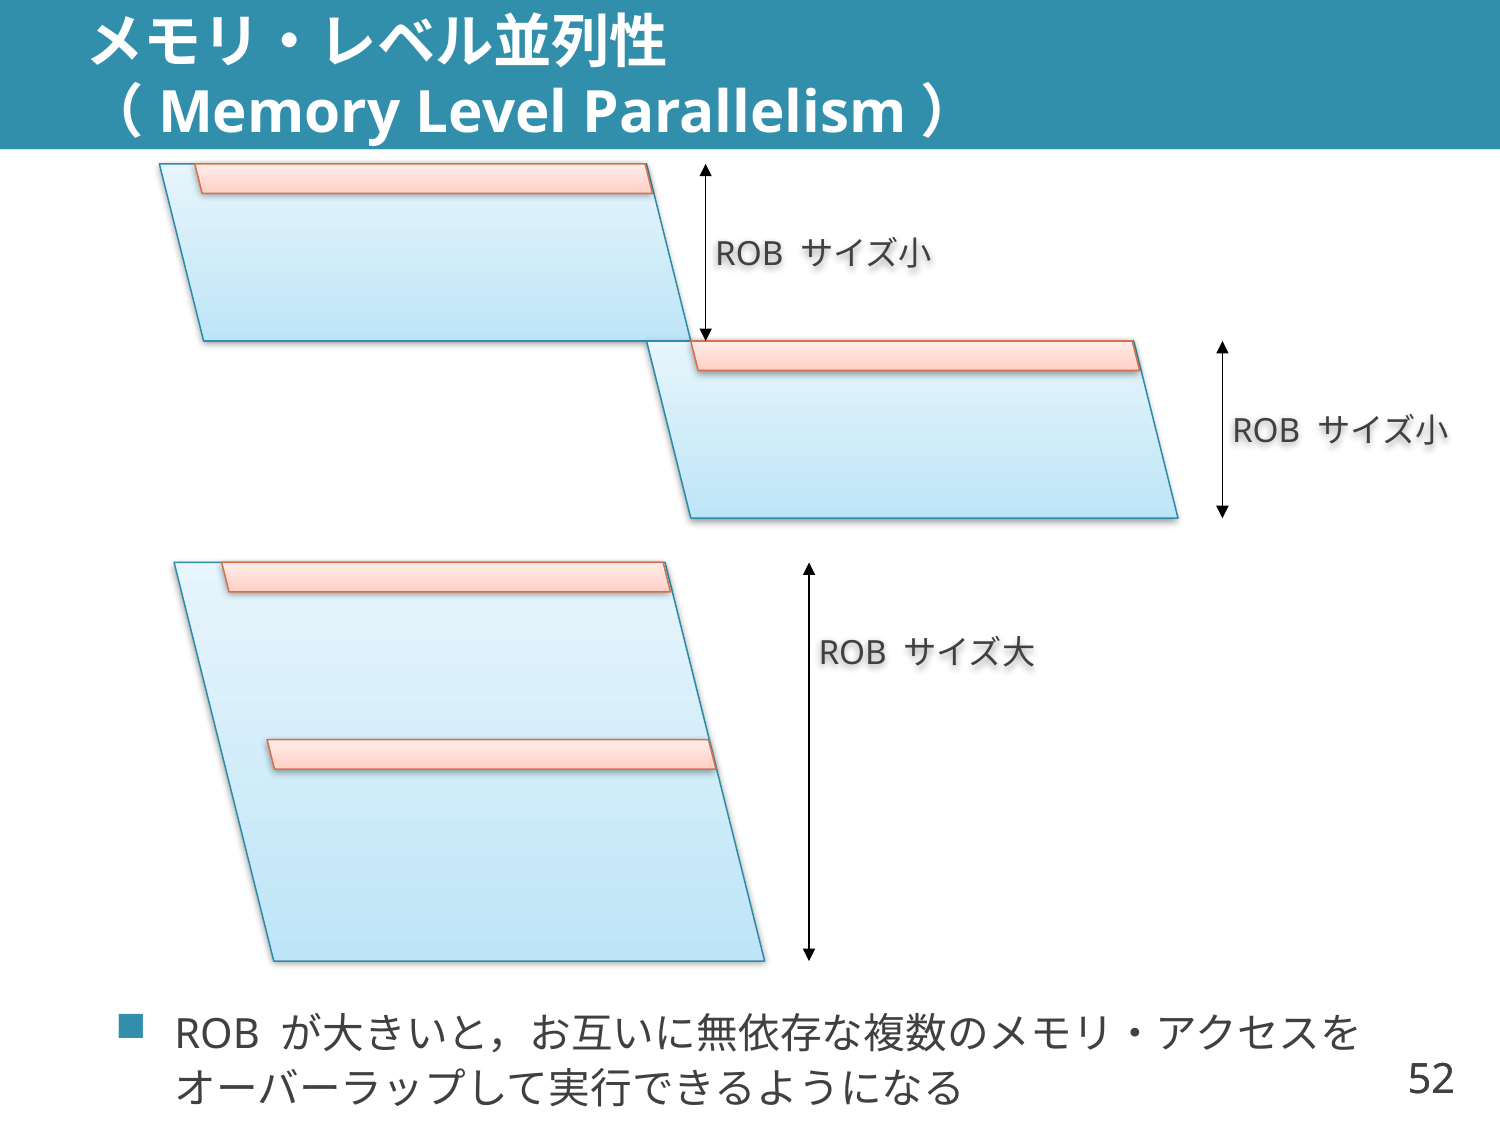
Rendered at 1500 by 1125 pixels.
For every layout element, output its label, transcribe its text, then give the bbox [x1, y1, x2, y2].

text_box ROB サイズ小 [764, 222, 884, 283]
text_box [194, 163, 654, 195]
text_box [266, 738, 717, 770]
text_box [220, 561, 672, 593]
text_box [645, 340, 1179, 519]
text_box [690, 340, 1141, 372]
list ROB が大きいと，お互いに無依存な複数のメモリ・アクセスをオーバーラップして実行できるようになる [100, 1034, 1459, 1080]
text_box ROB サイズ大 [867, 621, 987, 681]
text_box [173, 561, 766, 962]
text_box [158, 163, 691, 342]
text_box ROB サイズ小 [1281, 399, 1400, 460]
title メモリ・レベル並列性 （Memory Level Parallelism） [70, 0, 1500, 150]
